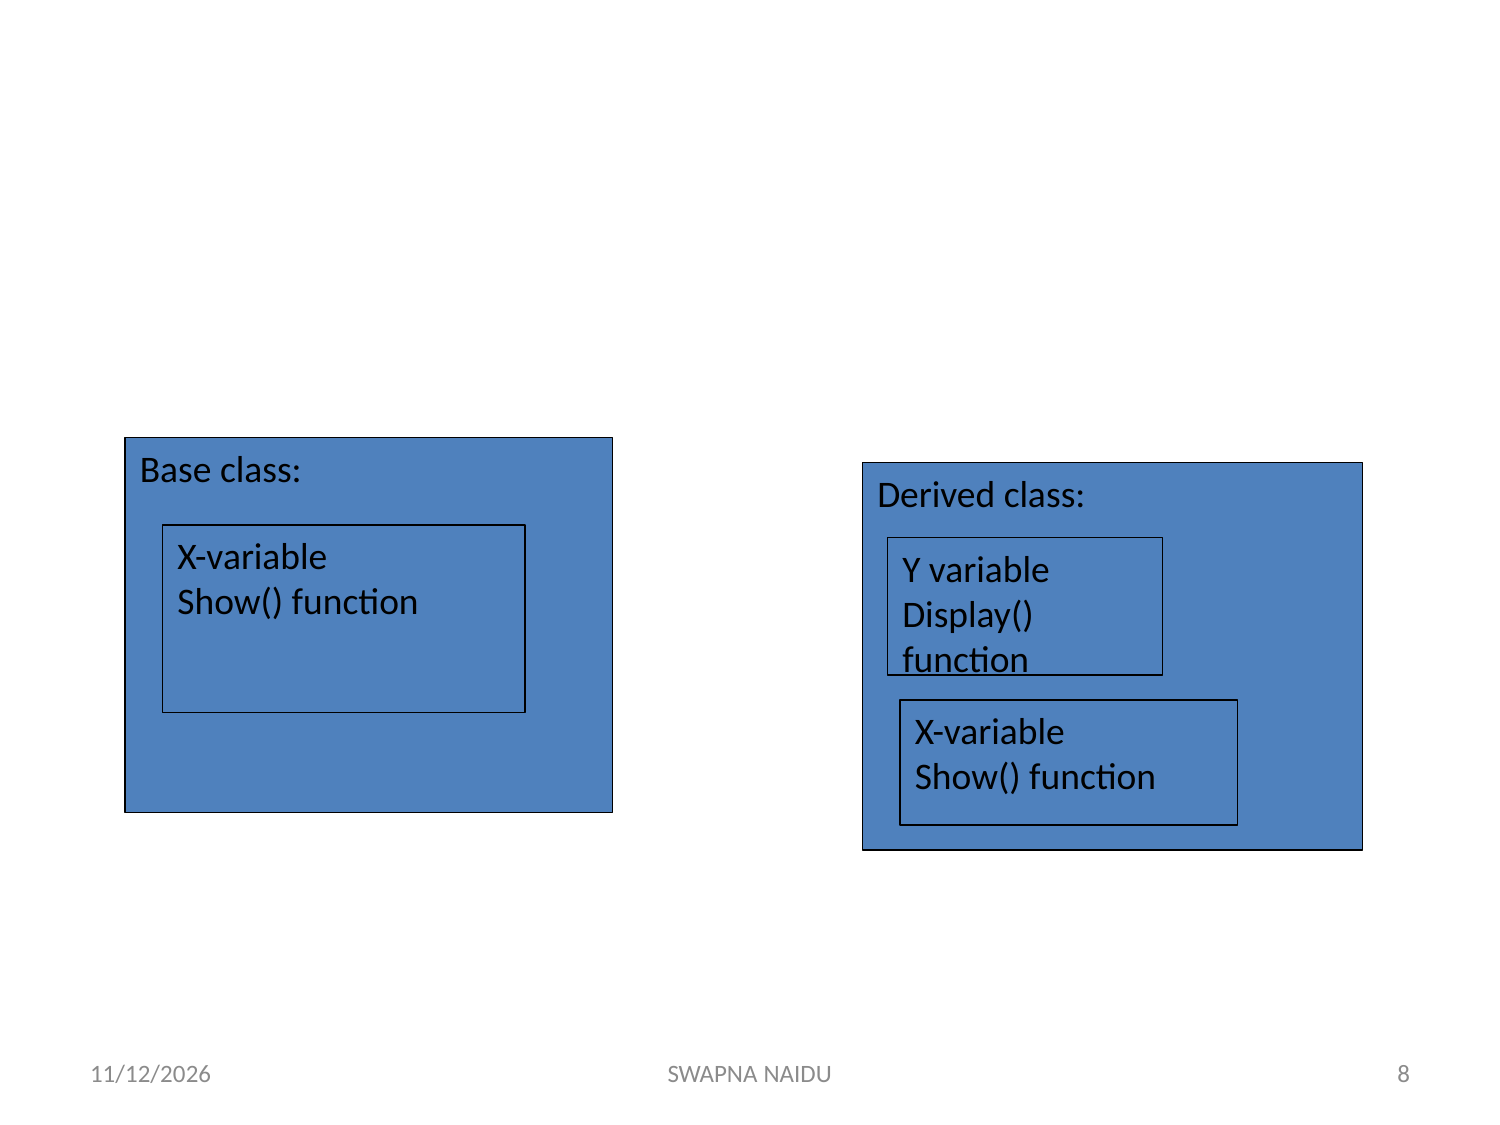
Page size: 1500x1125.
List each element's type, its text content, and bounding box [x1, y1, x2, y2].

text_box Base class: [125, 437, 613, 813]
footer SWAPNA NAIDU [512, 1042, 988, 1103]
slide_number 8 [1074, 1042, 1425, 1103]
text_box Y variable Display() function [887, 537, 1163, 675]
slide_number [75, 1042, 425, 1103]
text_box X-variable Show() function [162, 525, 525, 713]
text_box X-variable Show() function [900, 699, 1238, 825]
text_box Derived class: [862, 462, 1363, 850]
